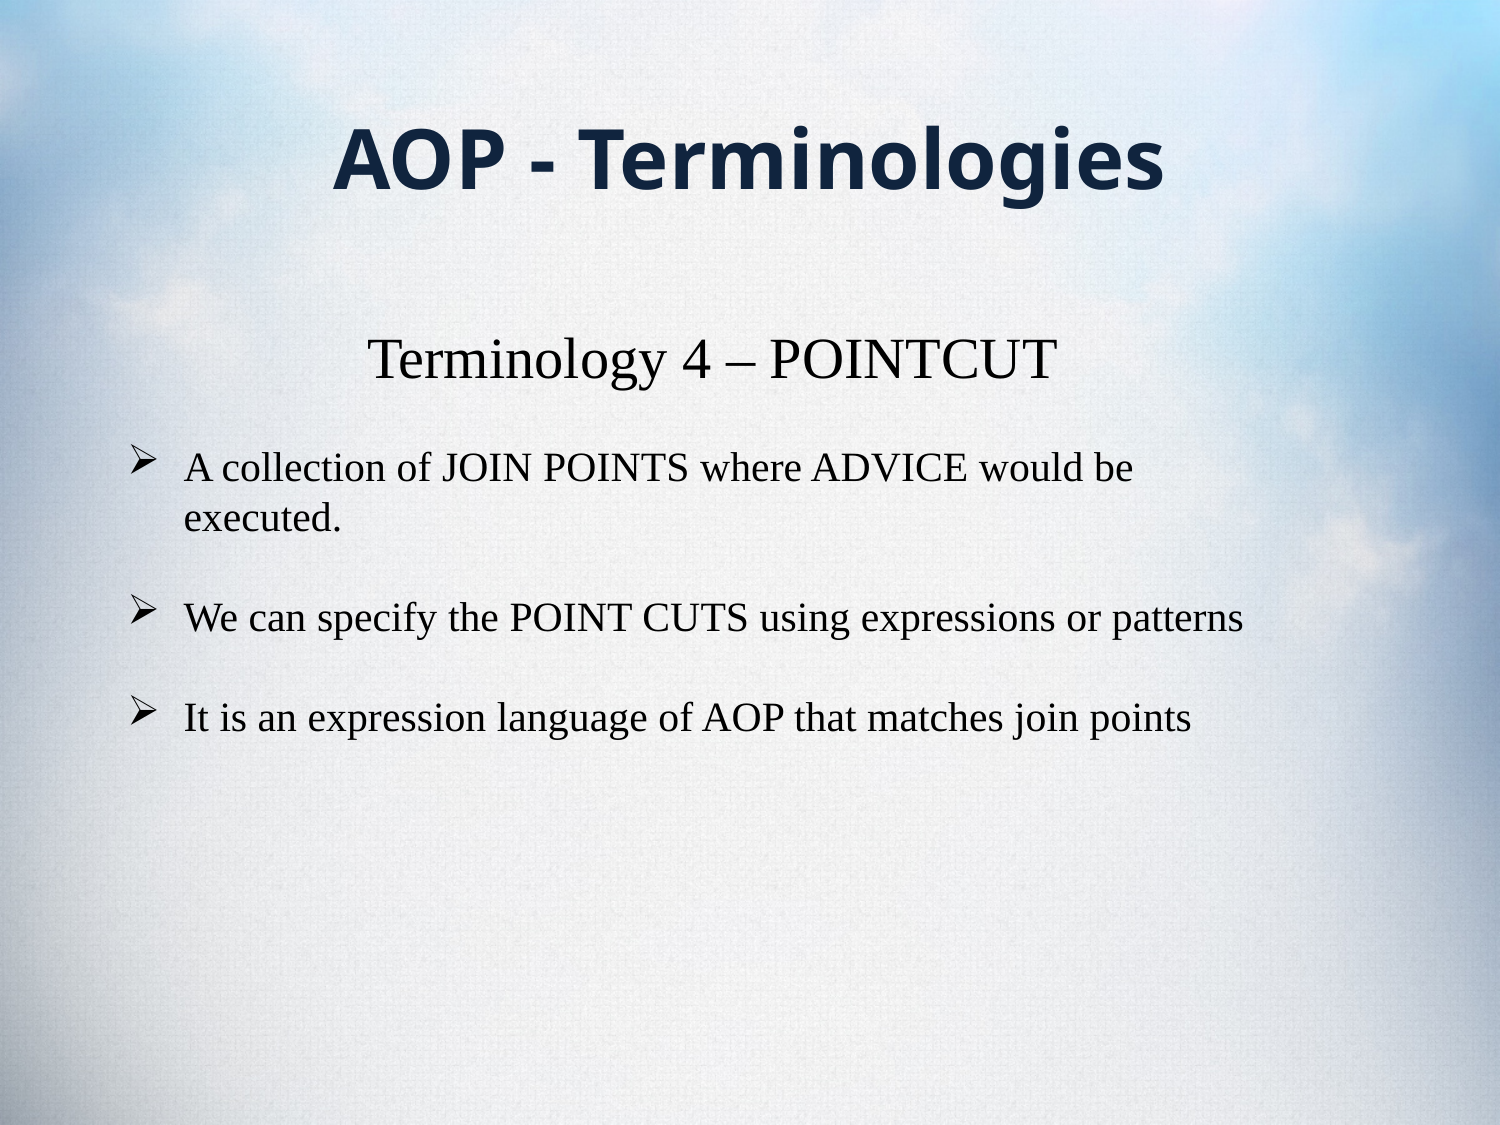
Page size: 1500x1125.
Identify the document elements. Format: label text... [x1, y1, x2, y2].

subtitle Terminology 4 – POINTCUT A collection of JOIN POINTS where ADVICE would be executed. We can specify the POINT CUTS using expressions or patterns It is an expression language of AOP that matches join points [112, 312, 1313, 638]
picture [0, 0, 1500, 1125]
title AOP - Terminologies [150, 99, 1350, 213]
